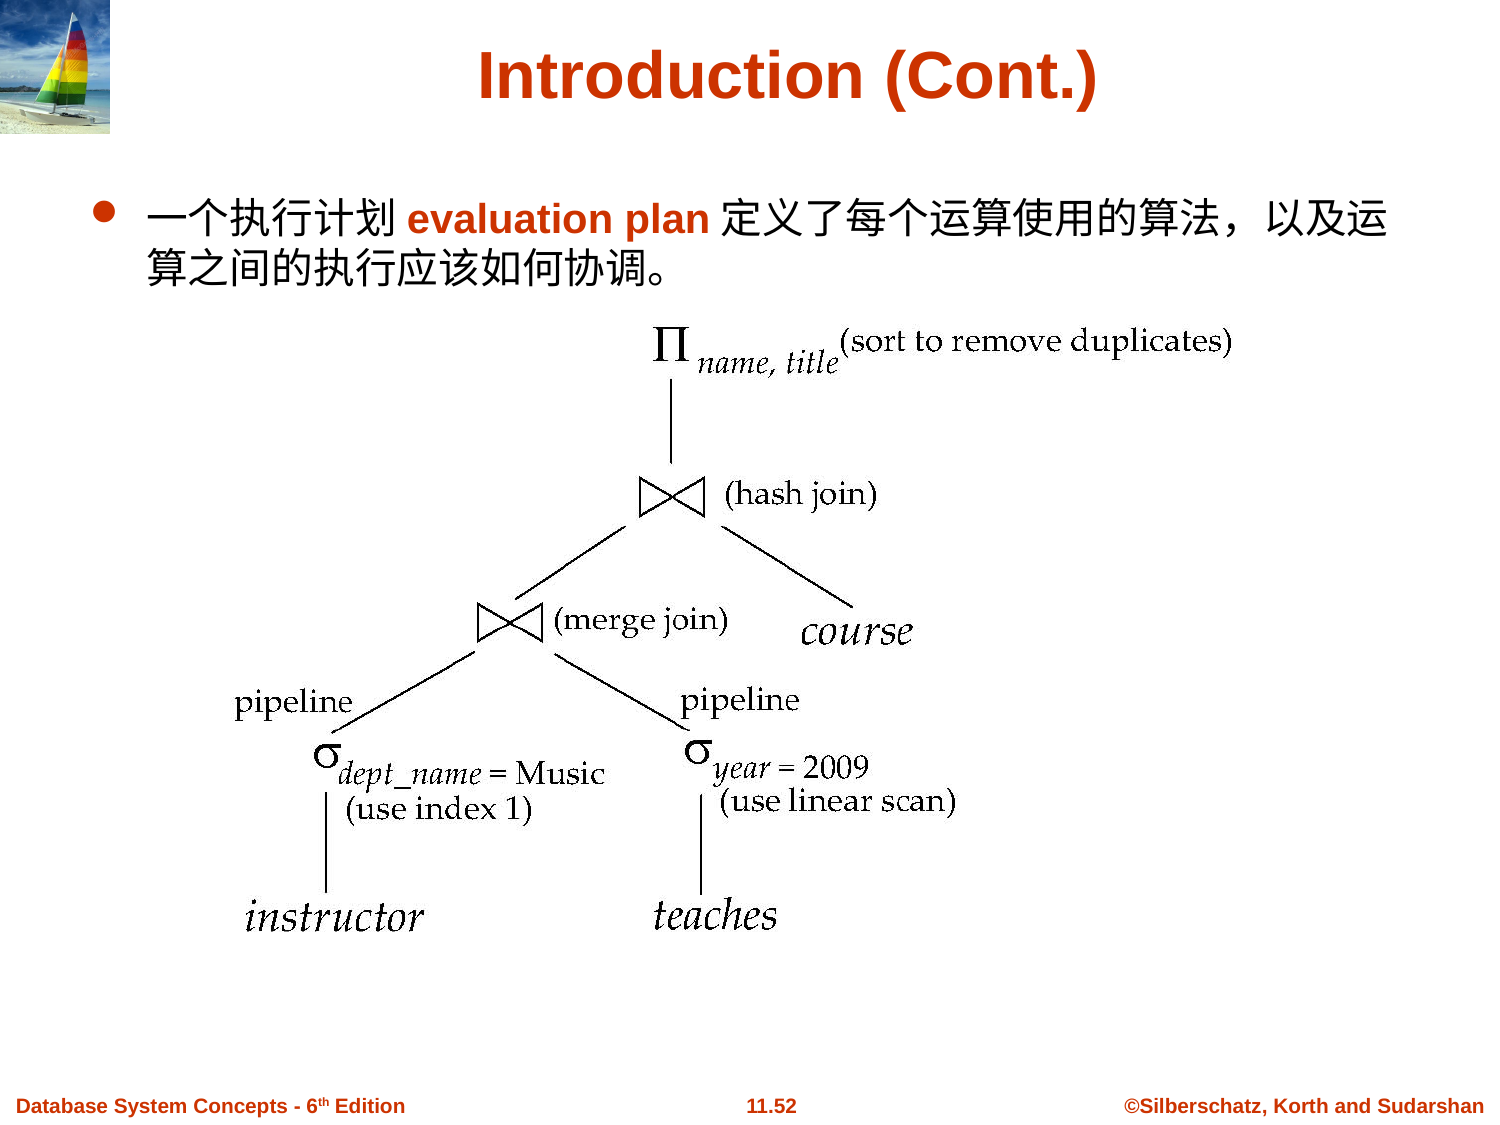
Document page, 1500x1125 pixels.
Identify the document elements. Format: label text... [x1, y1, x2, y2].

picture [0, 0, 110, 134]
picture [230, 324, 1233, 933]
title Introduction (Cont.) [125, 18, 1452, 120]
list 一个执行计划evaluation plan定义了每个运算使用的算法，以及运算之间的执行应该如何协调。 [75, 183, 1430, 364]
